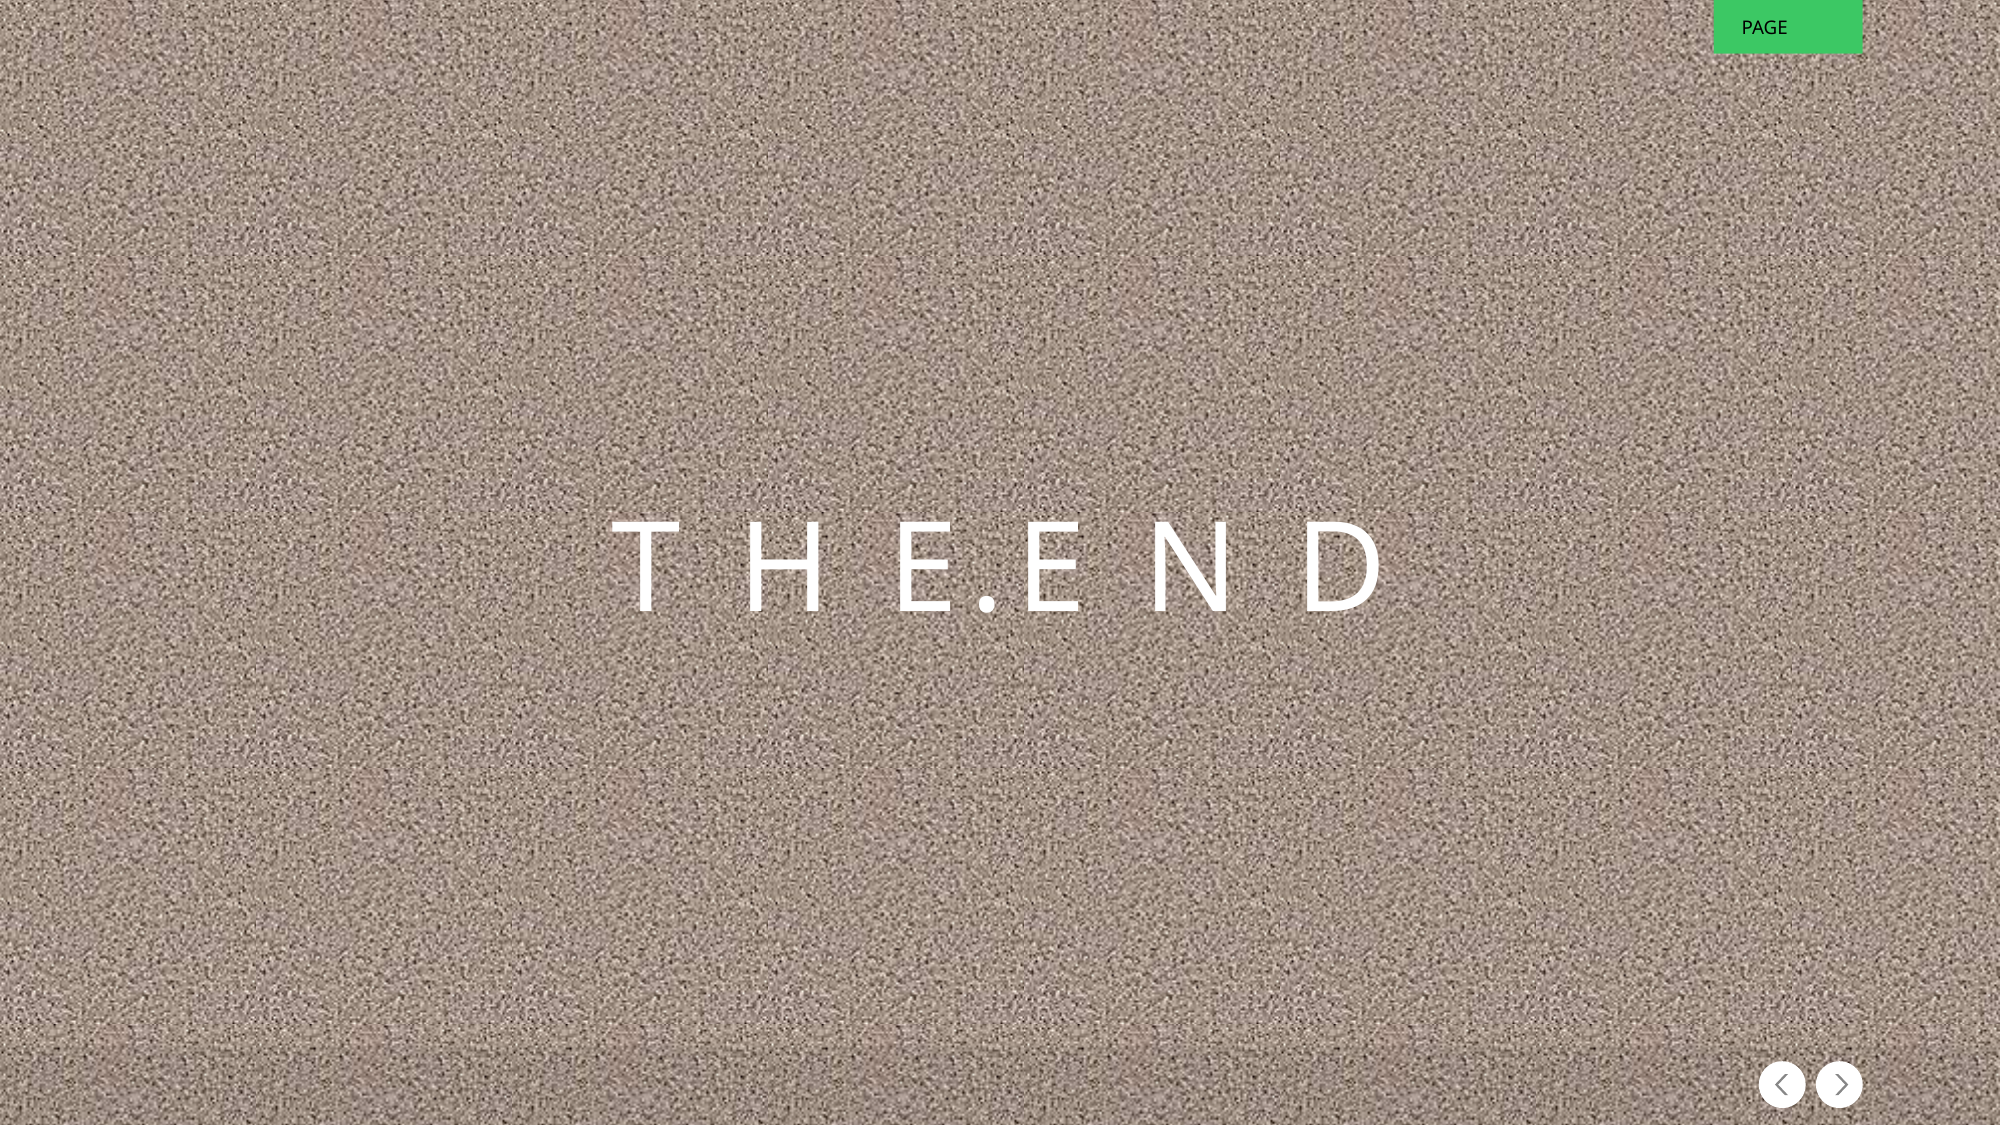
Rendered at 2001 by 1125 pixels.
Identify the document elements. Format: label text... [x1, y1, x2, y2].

picture [0, 0, 2000, 1125]
text_box T H E.E N D [545, 479, 1455, 644]
